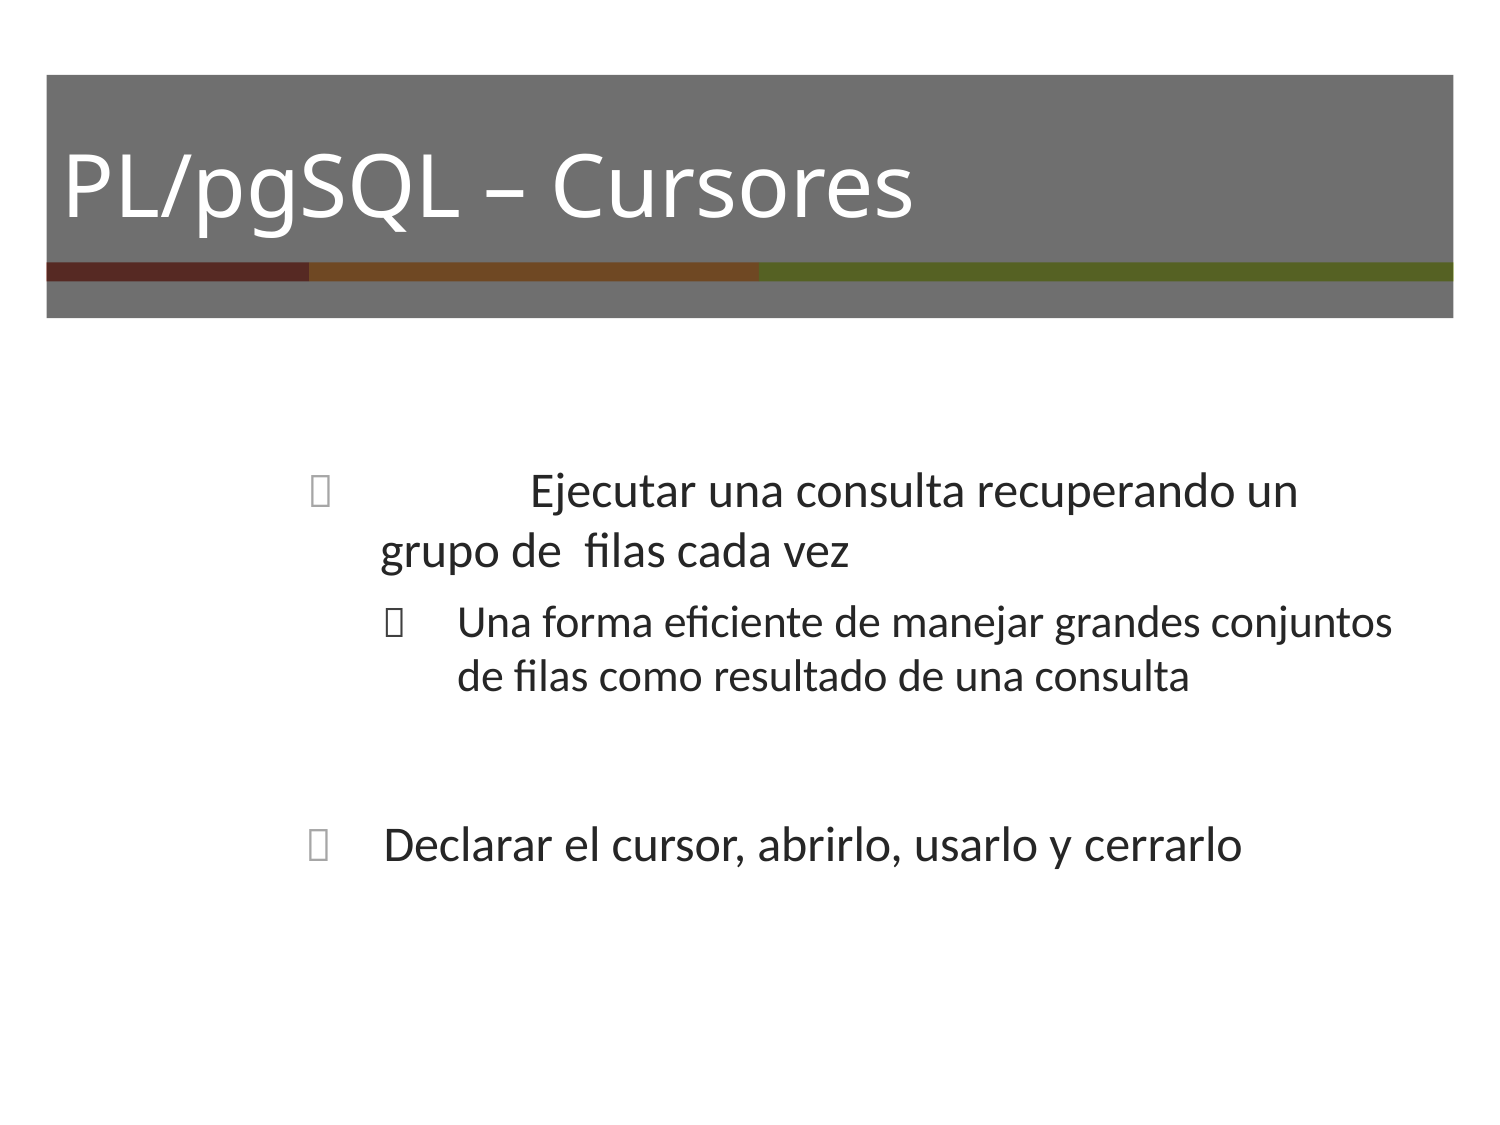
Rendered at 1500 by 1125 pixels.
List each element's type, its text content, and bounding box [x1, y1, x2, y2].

text_box  Ejecutar una consulta recuperando un grupo de ﬁlas cada vez  Una forma eﬁciente de manejar grandes conjuntos de ﬁlas como resultado de una consulta  Declarar el cursor, abrirlo, usarlo y cerrarlo [305, 455, 1406, 872]
title PL/pgSQL – Cursores [46, 74, 1454, 319]
